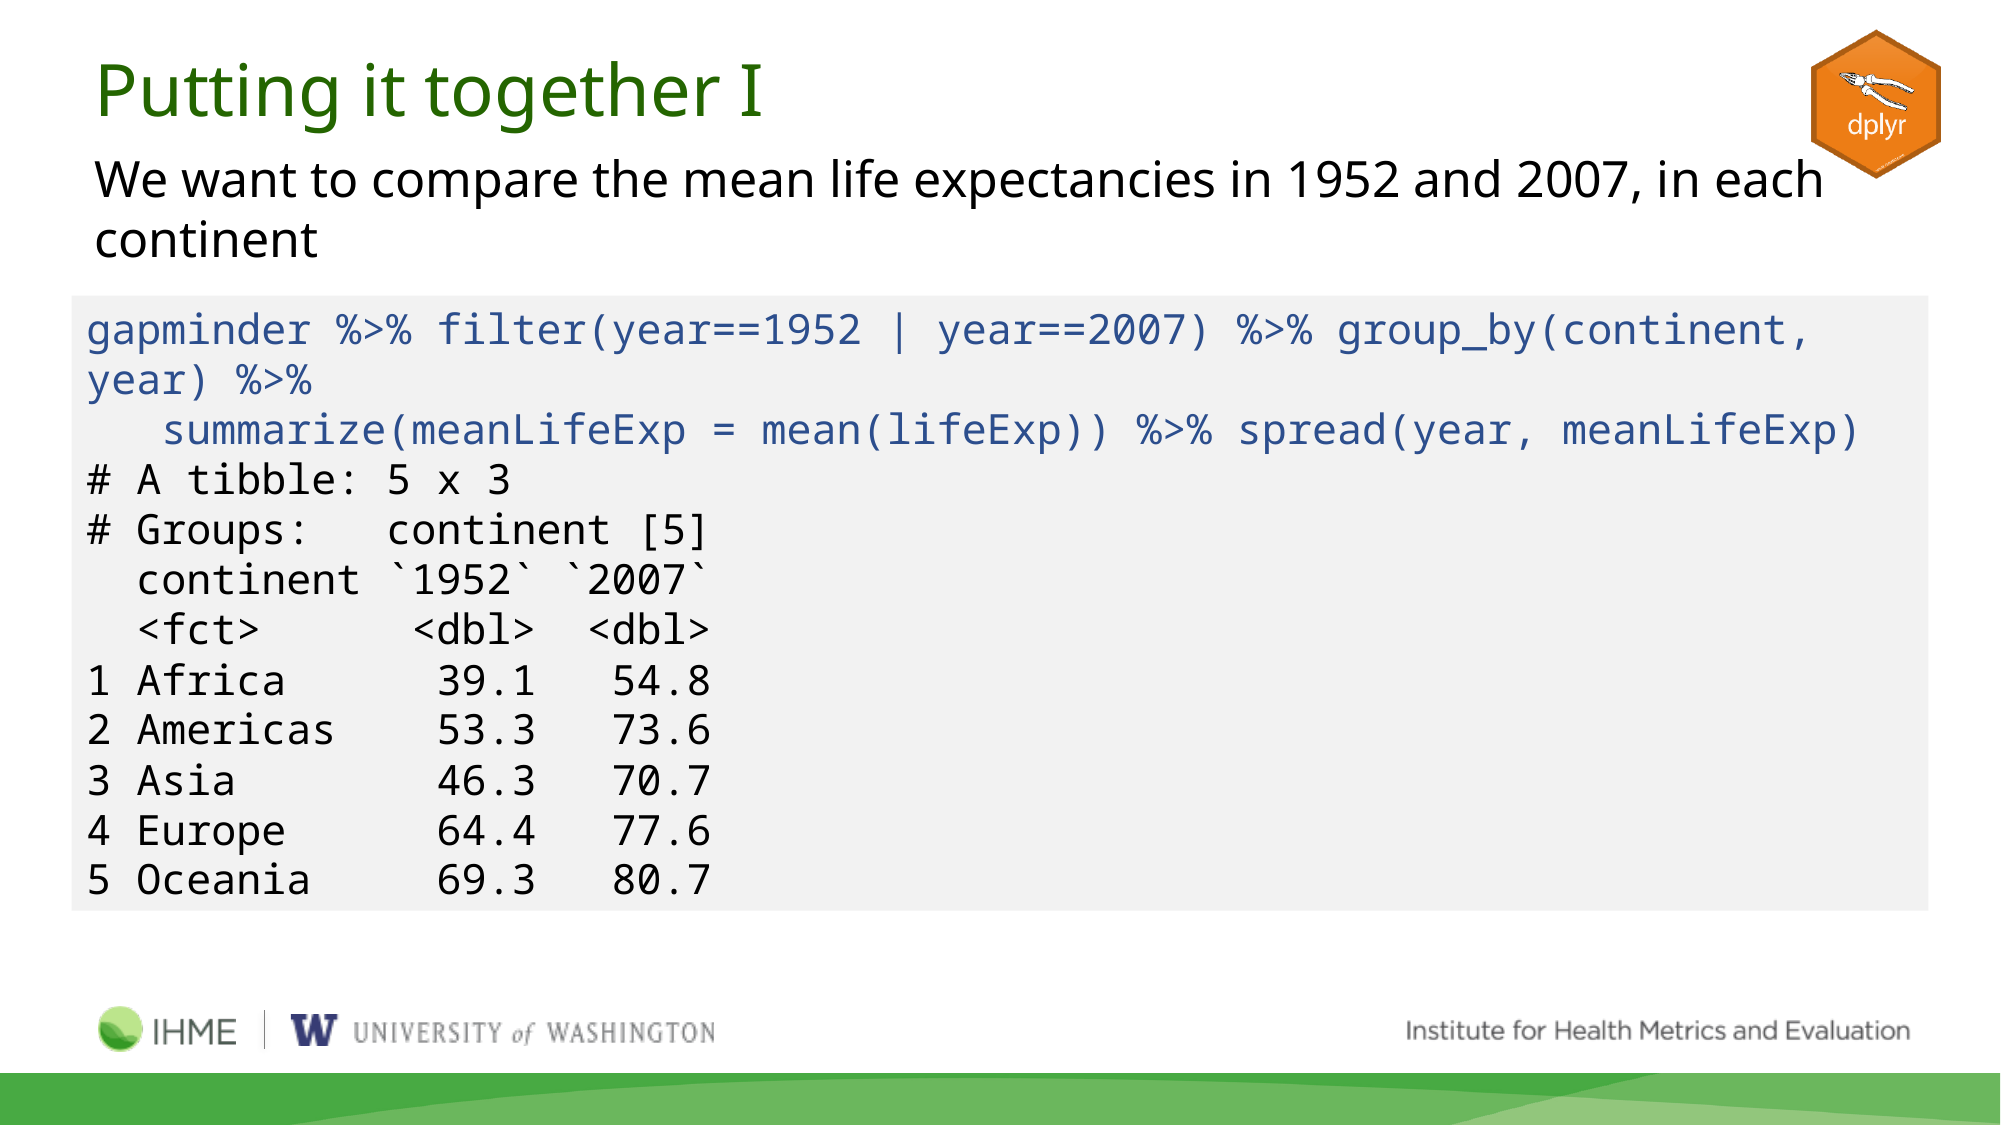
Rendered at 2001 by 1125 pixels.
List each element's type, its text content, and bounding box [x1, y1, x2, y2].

picture [0, 1073, 2001, 1125]
title Putting it together I [79, 37, 1806, 139]
picture [1811, 29, 1941, 180]
text_box gapminder %>% filter(year==1952 | year==2007) %>% group_by(continent, year) %>% summarize(meanLifeExp = mean(lifeExp)) %>% spread(year, meanLifeExp) # A tibble: 5 x 3 # Groups: continent [5] continent `1952` `2007` <fct> <dbl> <dbl> 1 Africa 39.1 54.8 2 Americas 53.3 73.6 3 Asia 46.3 70.7 4 Europe 64.4 77.6 5 Oceania 69.3 80.7 [71, 295, 1929, 911]
picture [1399, 1013, 1916, 1046]
picture [98, 1006, 236, 1052]
list We want to compare the mean life expectancies in 1952 and 2007, in each continent [79, 139, 1880, 295]
